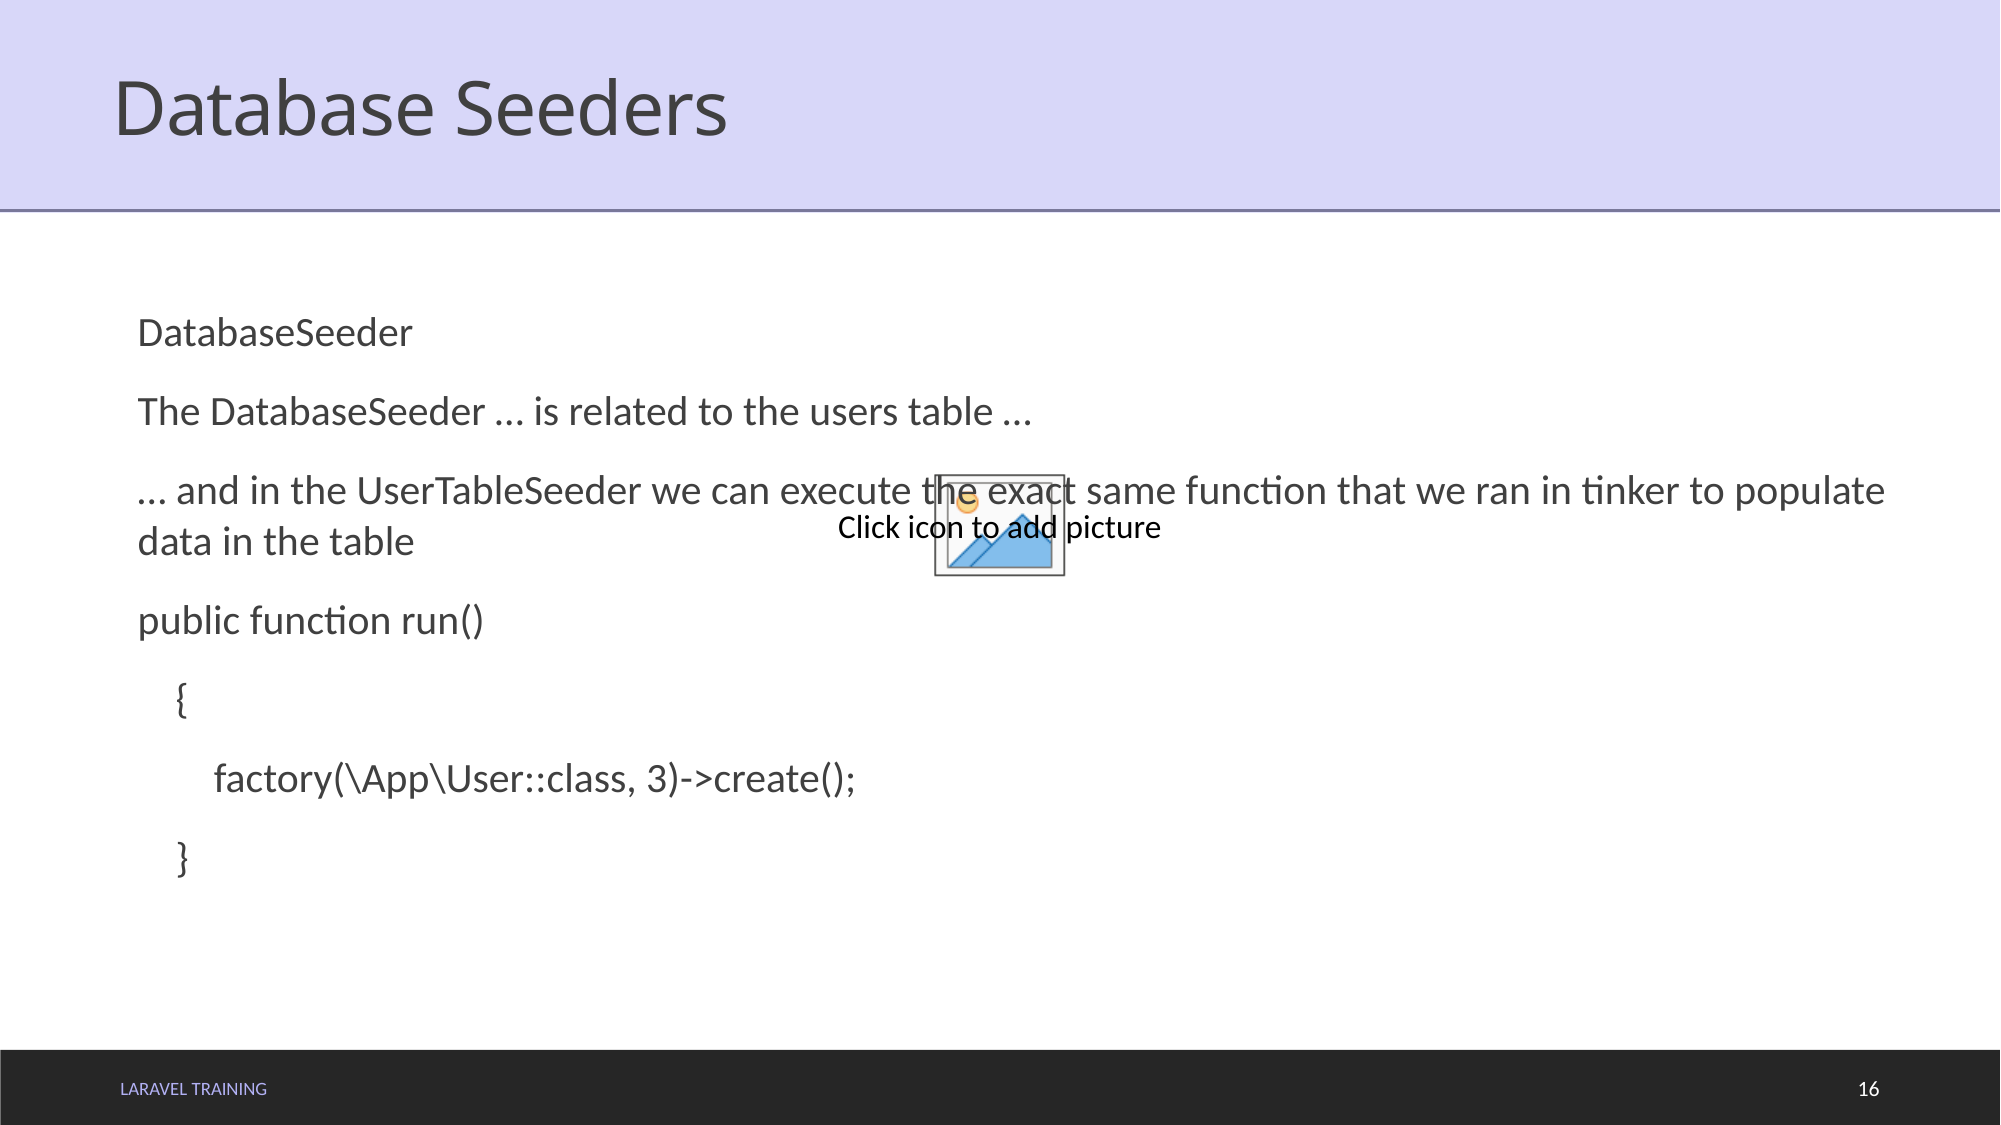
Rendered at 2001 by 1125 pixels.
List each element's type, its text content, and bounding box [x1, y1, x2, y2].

slide_number 16 [1793, 1062, 1895, 1118]
footer LARAVEL TRAINING [105, 1062, 1224, 1118]
picture [0, 0, 2000, 1052]
